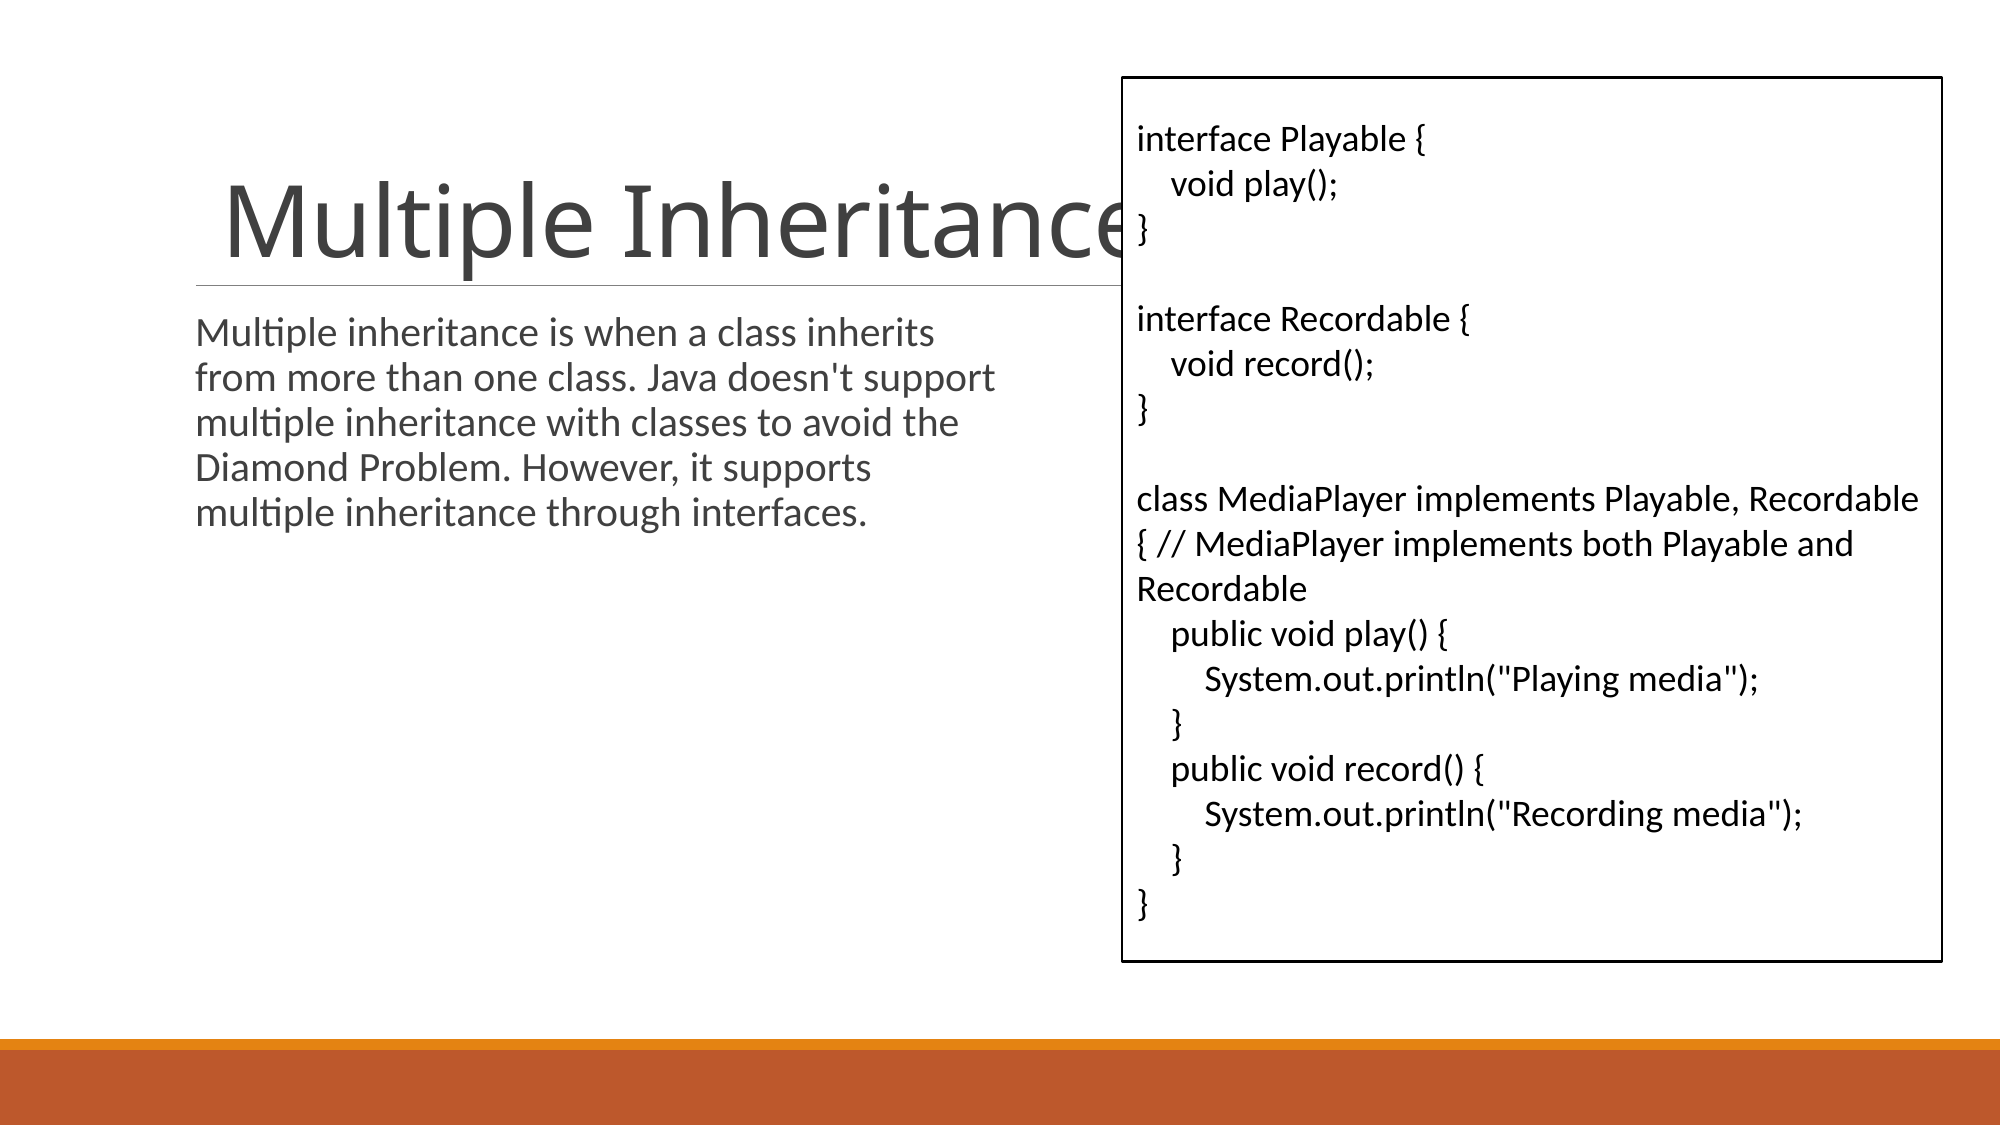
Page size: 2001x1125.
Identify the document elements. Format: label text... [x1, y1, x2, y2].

title Multiple Inheritance [180, 47, 1830, 285]
text_box interface Playable { void play(); } interface Recordable { void record(); } class MediaPlayer implements Playable, Recordable { // MediaPlayer implements both Playable and Recordable public void play() { System.out.println("Playing media"); } public void record() { System.out.println("Recording media"); } } [1121, 76, 1943, 963]
list Multiple inheritance is when a class inherits from more than one class. Java doesn't support multiple inheritance with classes to avoid the Diamond Problem. However, it supports multiple inheritance through interfaces. [180, 302, 1000, 1018]
